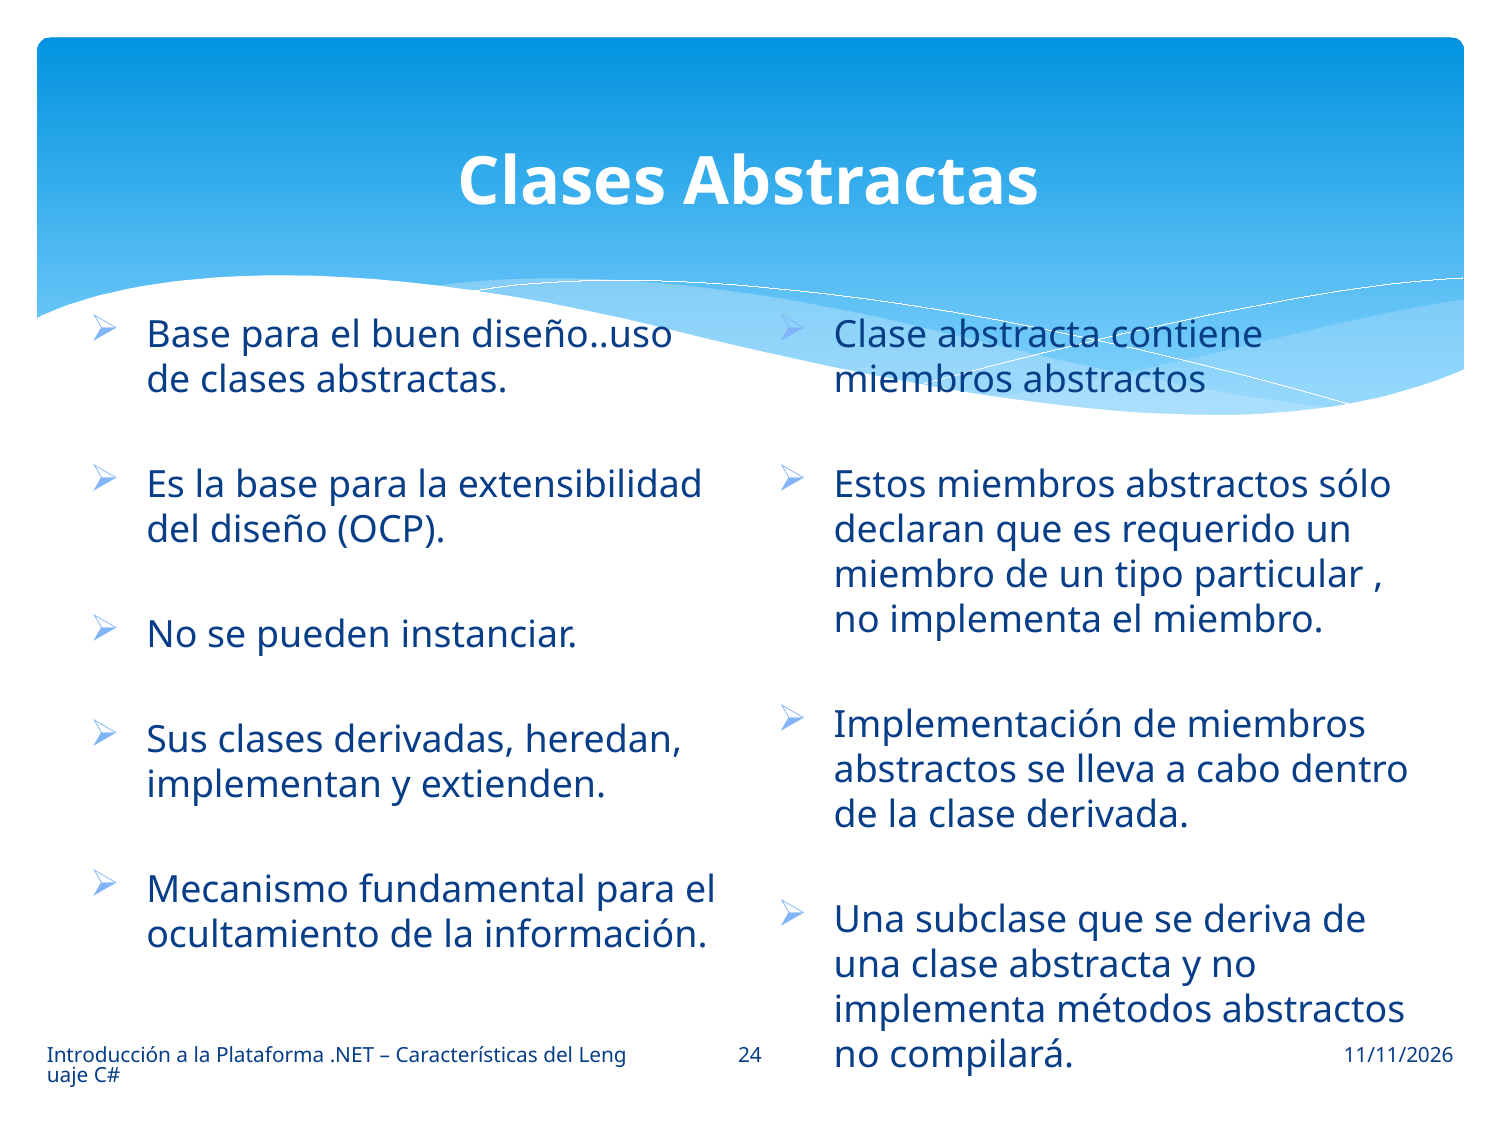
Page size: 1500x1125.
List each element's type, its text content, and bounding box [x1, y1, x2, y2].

list Base para el buen diseño..uso de clases abstractas. Es la base para la extensibilidad del diseño (OCP). No se pueden instanciar. Sus clases derivadas, heredan, implementan y extienden. Mecanismo fundamental para el ocultamiento de la información. [75, 302, 738, 1005]
slide_number 24 [654, 1025, 846, 1086]
footer Introducción a la Plataforma .NET – Características del Lenguaje C# [31, 1025, 653, 1086]
list Clase abstracta contiene miembros abstractos Estos miembros abstractos sólo declaran que es requerido un miembro de un tipo particular , no implementa el miembro. Implementación de miembros abstractos se lleva a cabo dentro de la clase derivada. Una subclase que se deriva de una clase abstracta y no implementa métodos abstractos no compilará. [762, 302, 1425, 1005]
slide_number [847, 1025, 1469, 1086]
title Clases Abstractas [74, 113, 1425, 243]
